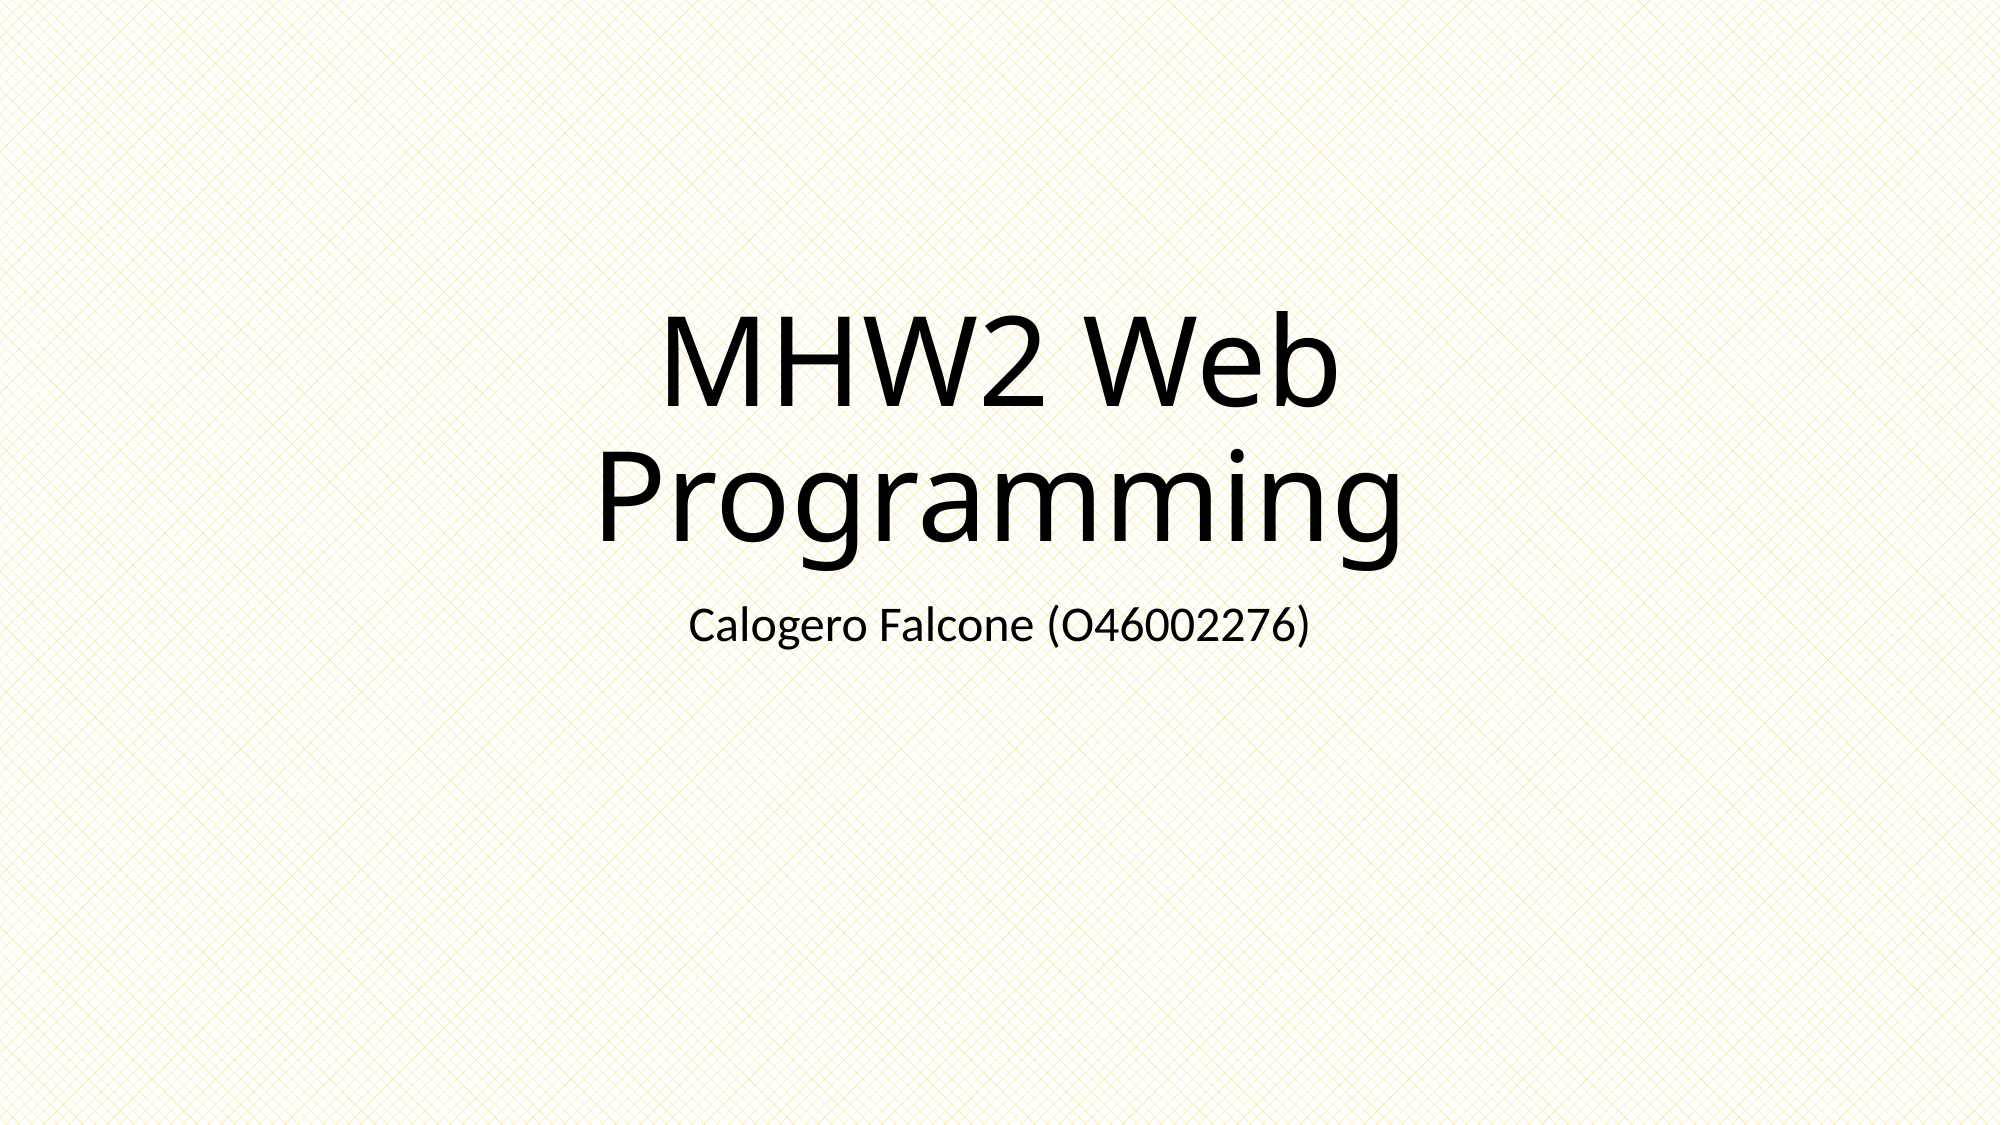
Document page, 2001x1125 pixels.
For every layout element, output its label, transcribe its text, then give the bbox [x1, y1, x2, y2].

title MHW2 Web Programming [249, 184, 1750, 576]
subtitle Calogero Falcone (O46002276) [249, 590, 1750, 863]
